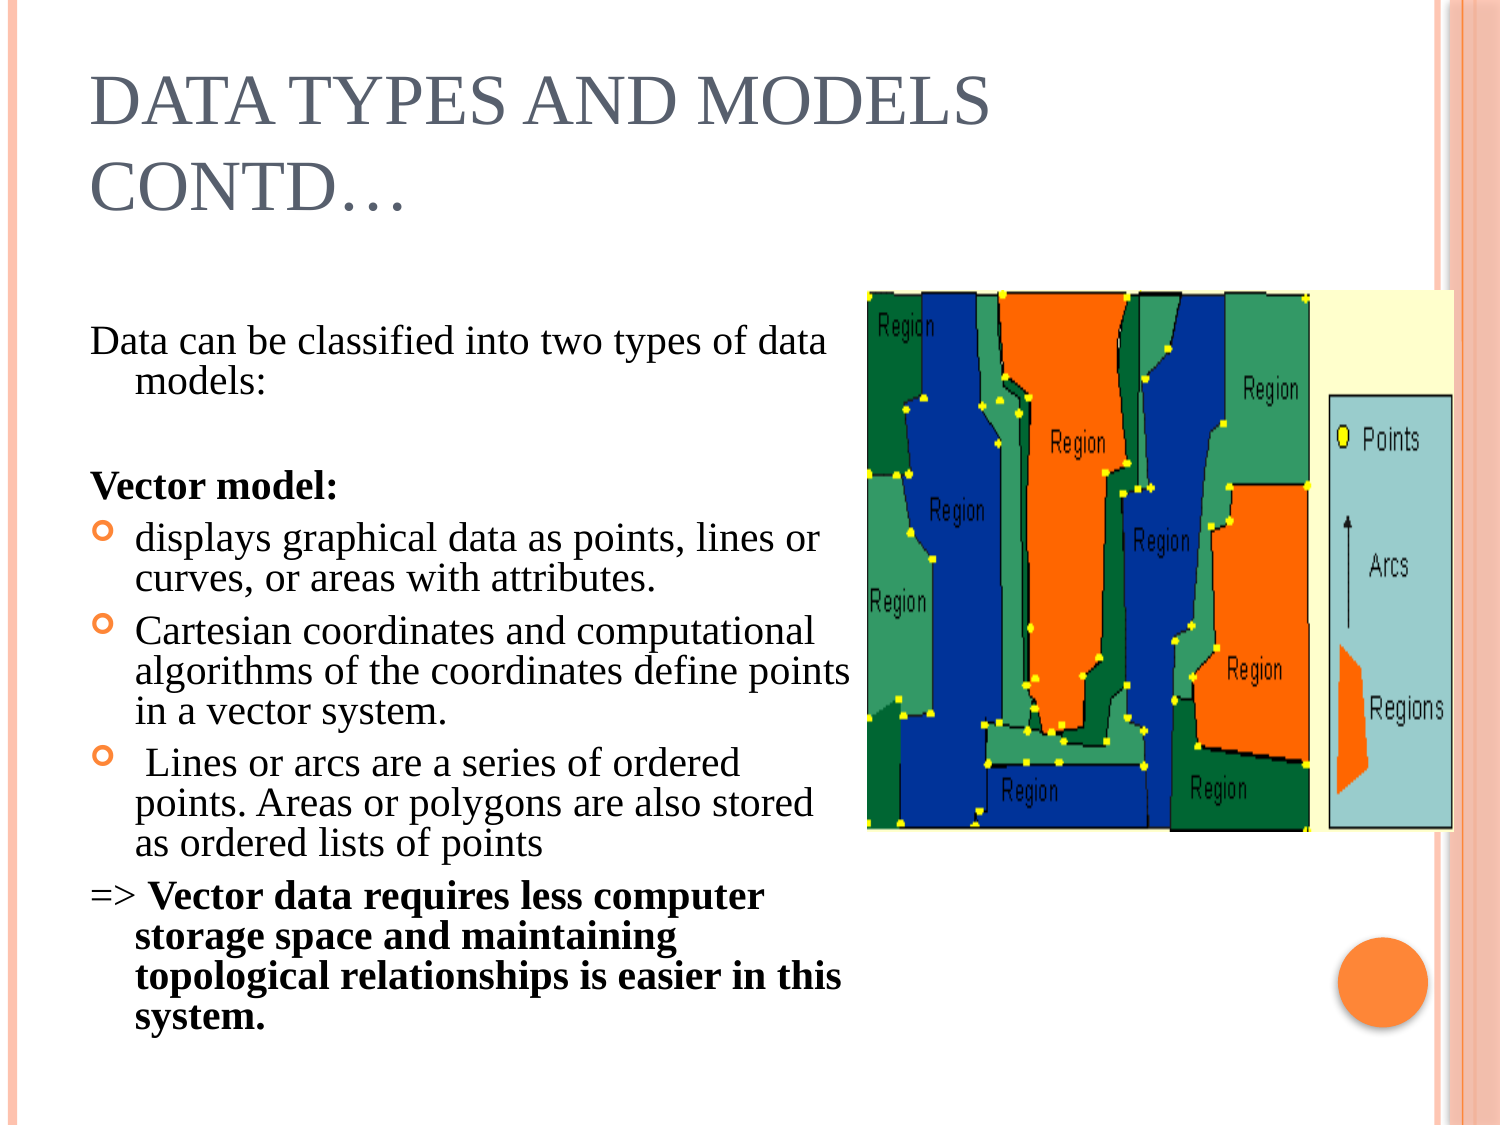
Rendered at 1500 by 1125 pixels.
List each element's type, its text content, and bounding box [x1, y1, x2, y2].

picture [866, 290, 1454, 833]
list Data can be classified into two types of data models: Vector model: displays graphical data as points, lines or curves, or areas with attributes. Cartesian coordinates and computational algorithms of the coordinates define points in a vector system. Lines or arcs are a series of ordered points. Areas or polygons are also stored as ordered lists of points => Vector data requires less computer storage space and maintaining topological relationships is easier in this system. [75, 262, 868, 1005]
title Data types and models contd… [75, 45, 1300, 233]
